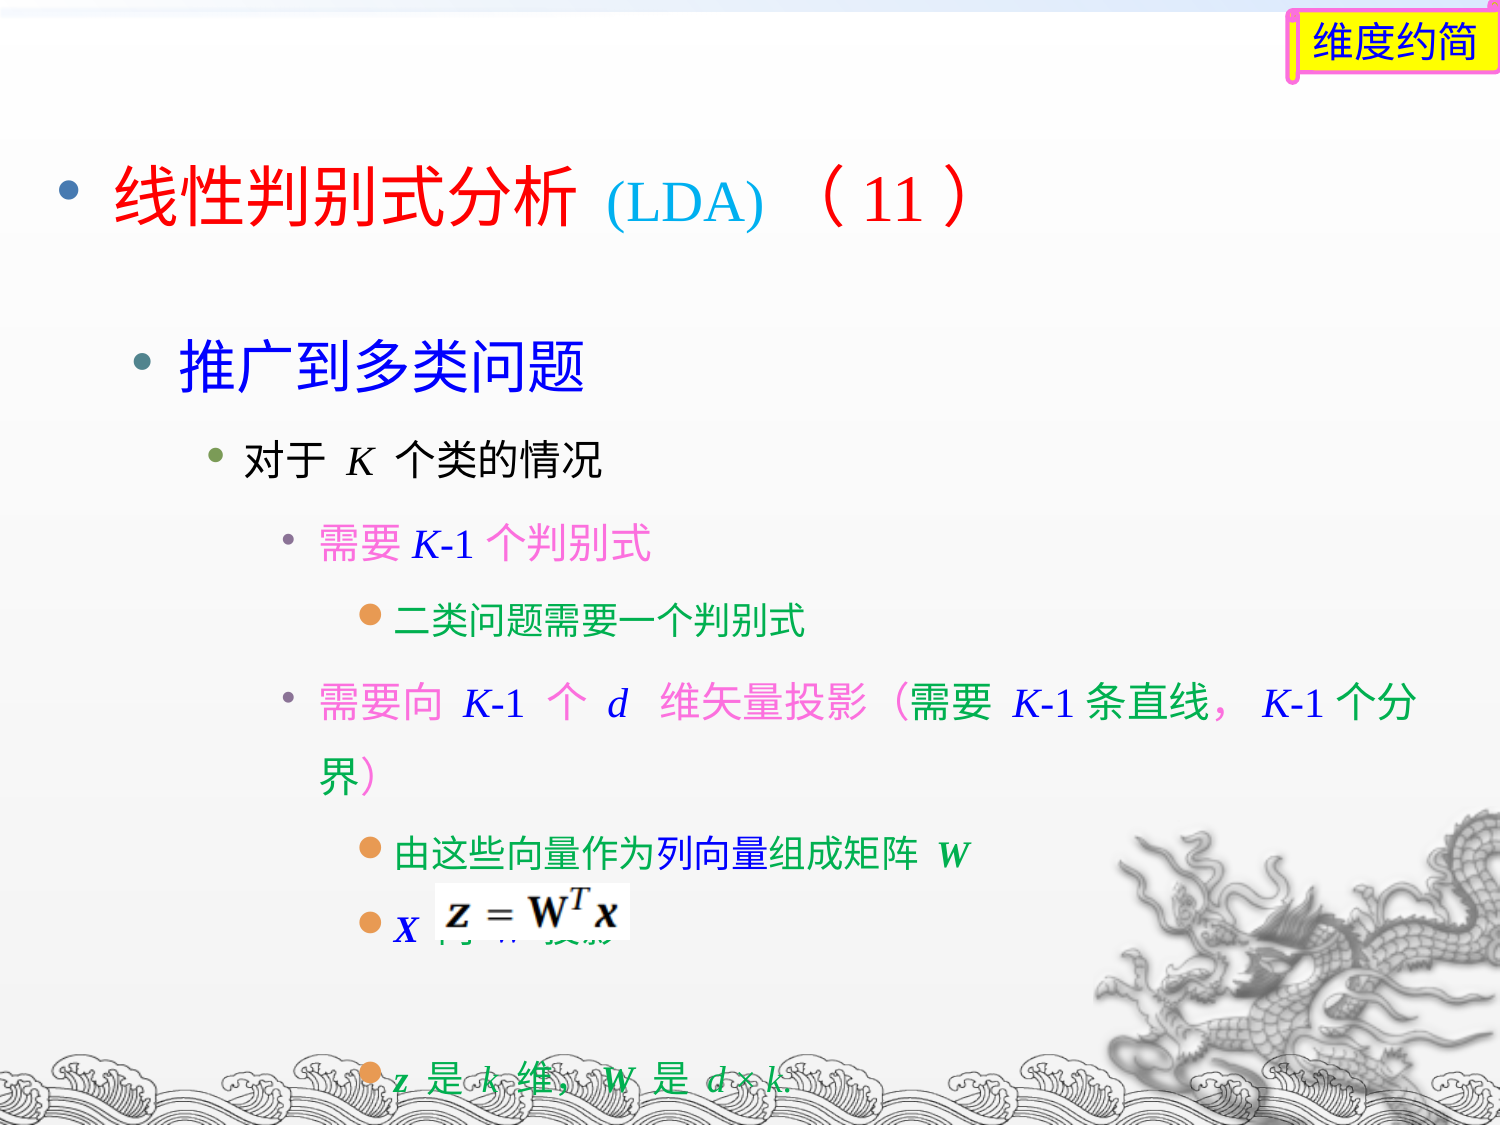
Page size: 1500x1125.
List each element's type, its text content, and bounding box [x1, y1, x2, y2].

text_box 维度约简 [1285, 0, 1500, 85]
picture [435, 883, 631, 941]
list 线性判别式分析 (LDA)（11） 推广到多类问题 对于 K 个类的情况 需要K-1个判别式 二类问题需要一个判别式 需要向 K-1 个 d 维矢量投影（需要 K-1条直线，K-1个分界） 由这些向量作为列向量组成矩阵 W X 向 W 投影 z 是 k 维，W 是 d × k. [40, 113, 1500, 1083]
